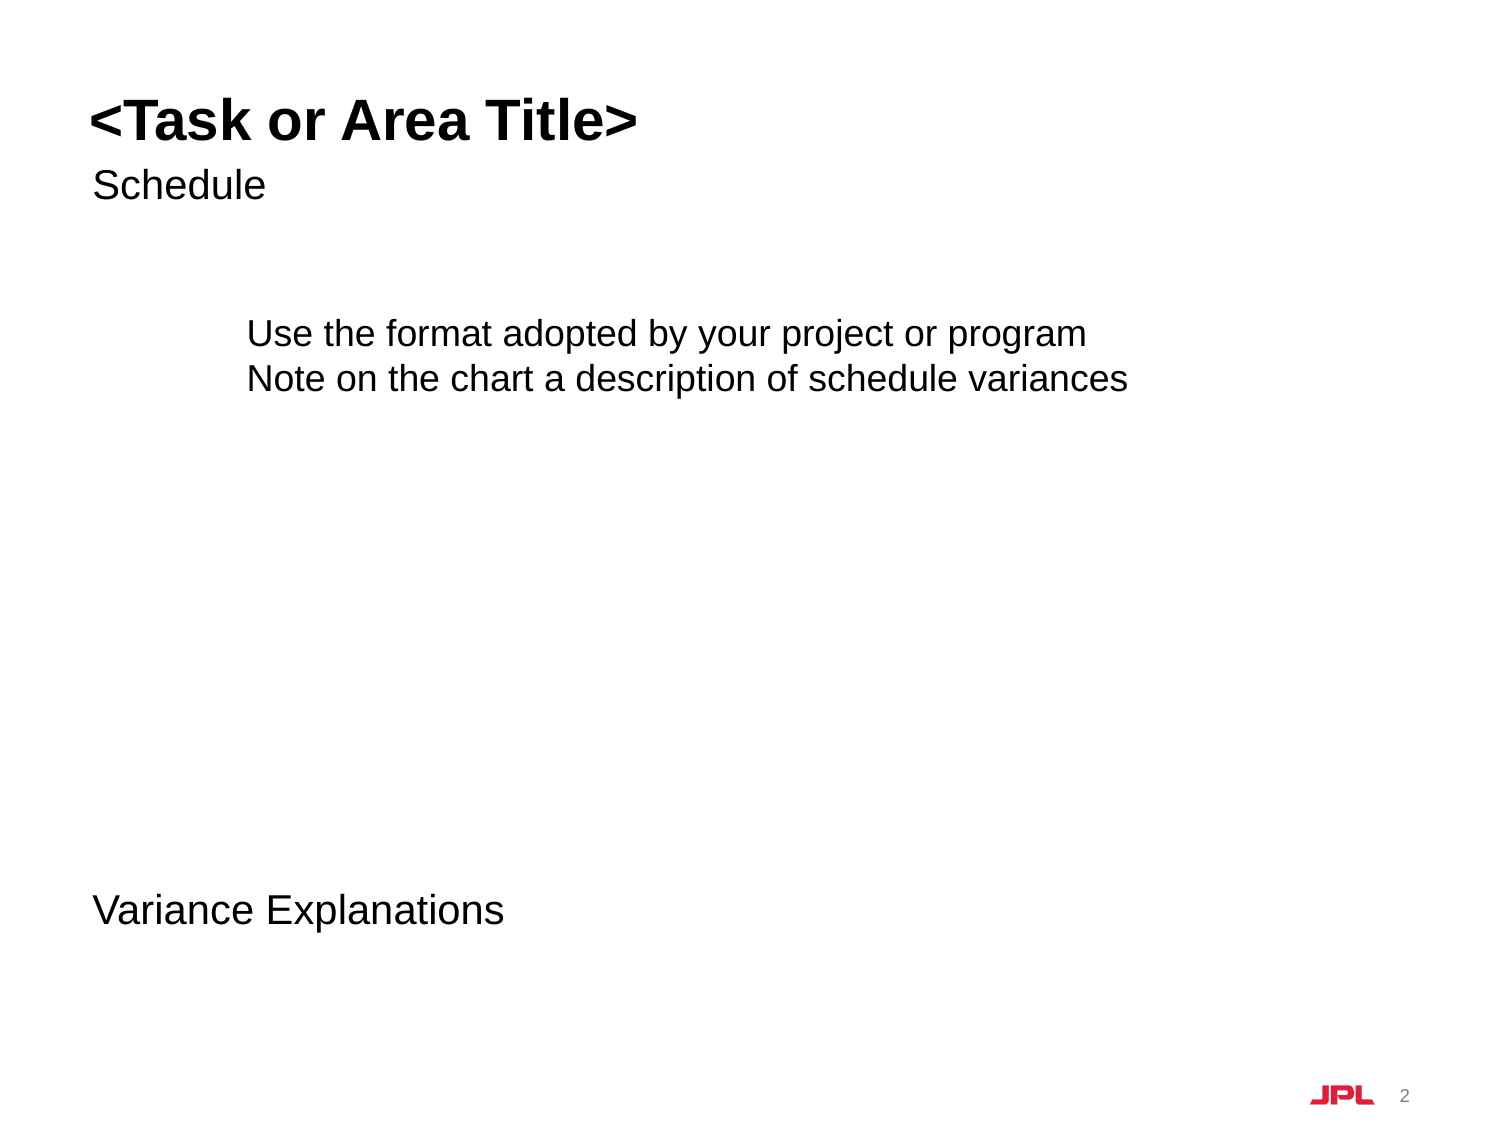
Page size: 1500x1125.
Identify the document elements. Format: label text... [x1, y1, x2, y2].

title <Task or Area Title> [74, 74, 1425, 146]
slide_number 2 [1217, 1065, 1425, 1125]
text_box Use the format adopted by your project or program Note on the chart a description of schedule variances [231, 301, 1155, 407]
list Schedule [77, 150, 1428, 205]
text_box Variance Explanations [77, 875, 1428, 930]
